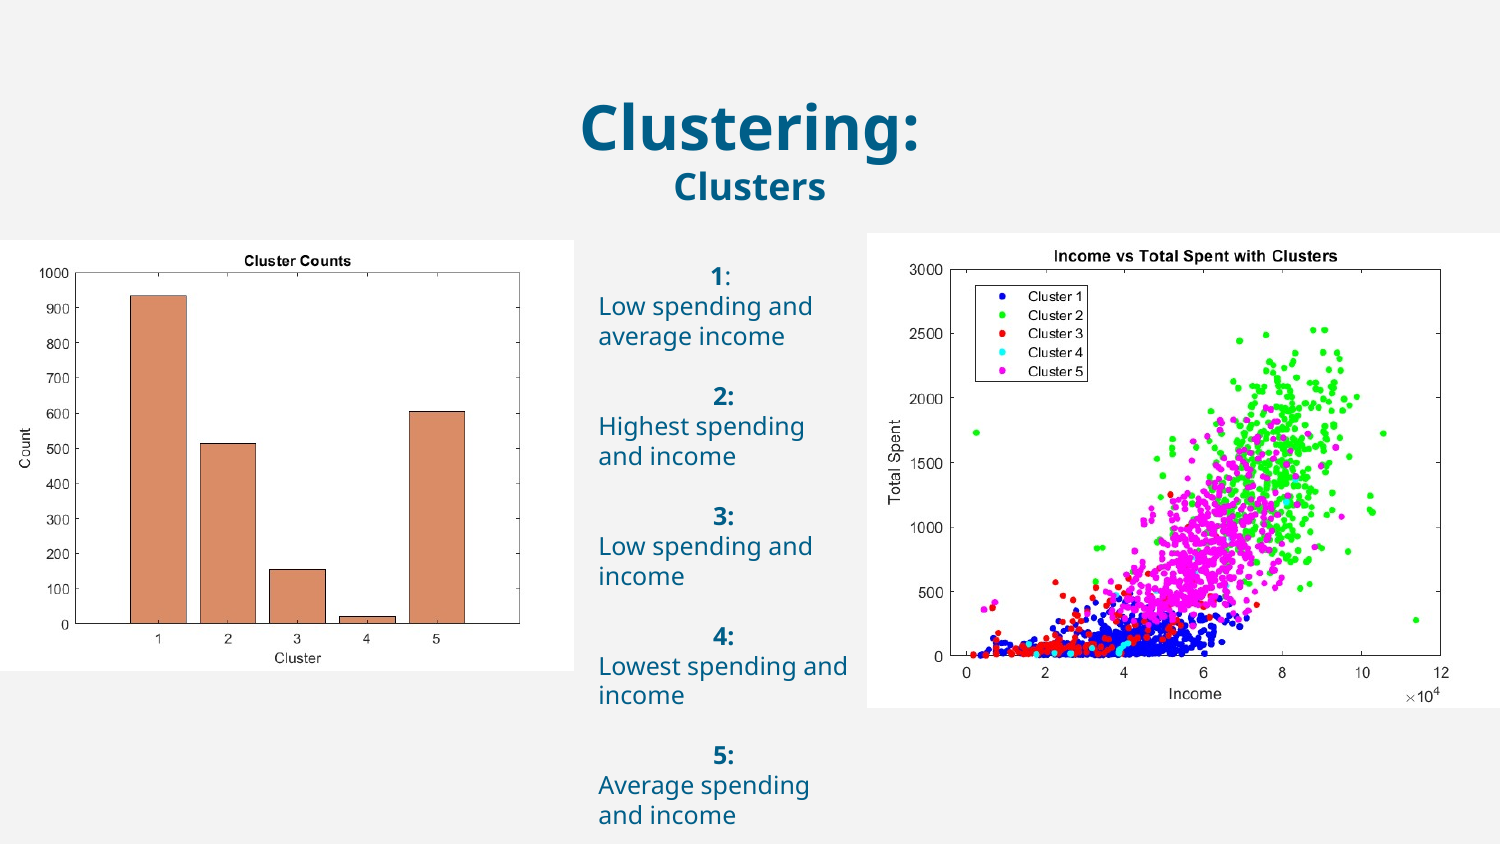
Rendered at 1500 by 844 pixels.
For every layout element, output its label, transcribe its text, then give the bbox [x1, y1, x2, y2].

picture [867, 232, 1500, 708]
text_box 1: Low spending and average income 2: Highest spending and income 3: Low spending and income 4: Lowest spending and income 5: Average spending and income [583, 215, 865, 844]
picture [0, 240, 574, 671]
title Clustering: Clusters [118, 72, 1382, 167]
